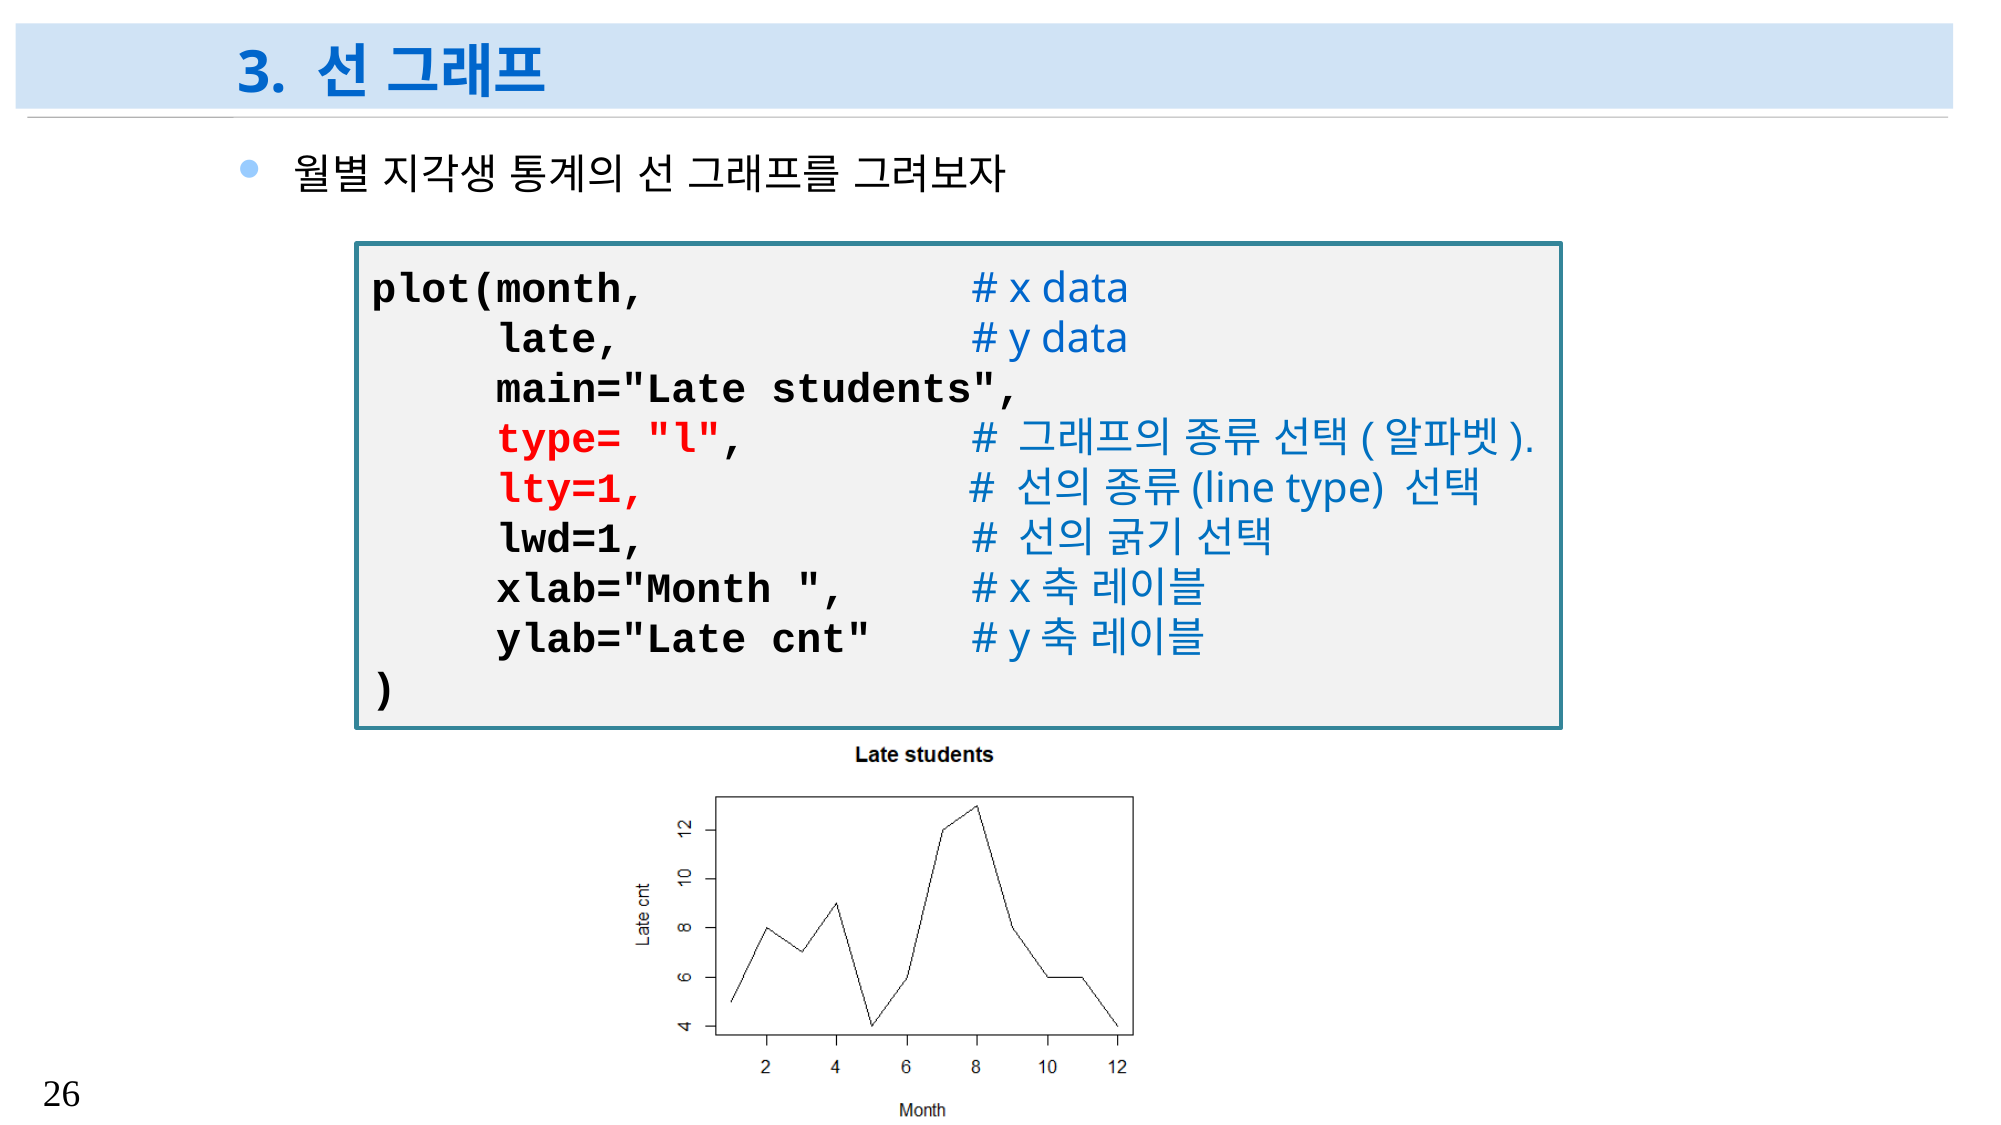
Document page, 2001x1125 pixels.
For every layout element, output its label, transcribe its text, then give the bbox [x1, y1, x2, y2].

list 월별 지각생 통계의 선 그래프를 그려보자 [222, 140, 1733, 1044]
title 3. 선 그래프 [222, 25, 1733, 114]
text_box plot(month, # x data late, # y data main="Late students", type= "l", # 그래프의 종류 선택(알파벳). lty=1, # 선의 종류(line type) 선택 lwd=1, # 선의 굵기 선택 xlab="Month ", # x축 레이블 ylab="Late cnt" # y축 레이블 ) [354, 241, 1563, 730]
picture [628, 710, 1178, 1125]
